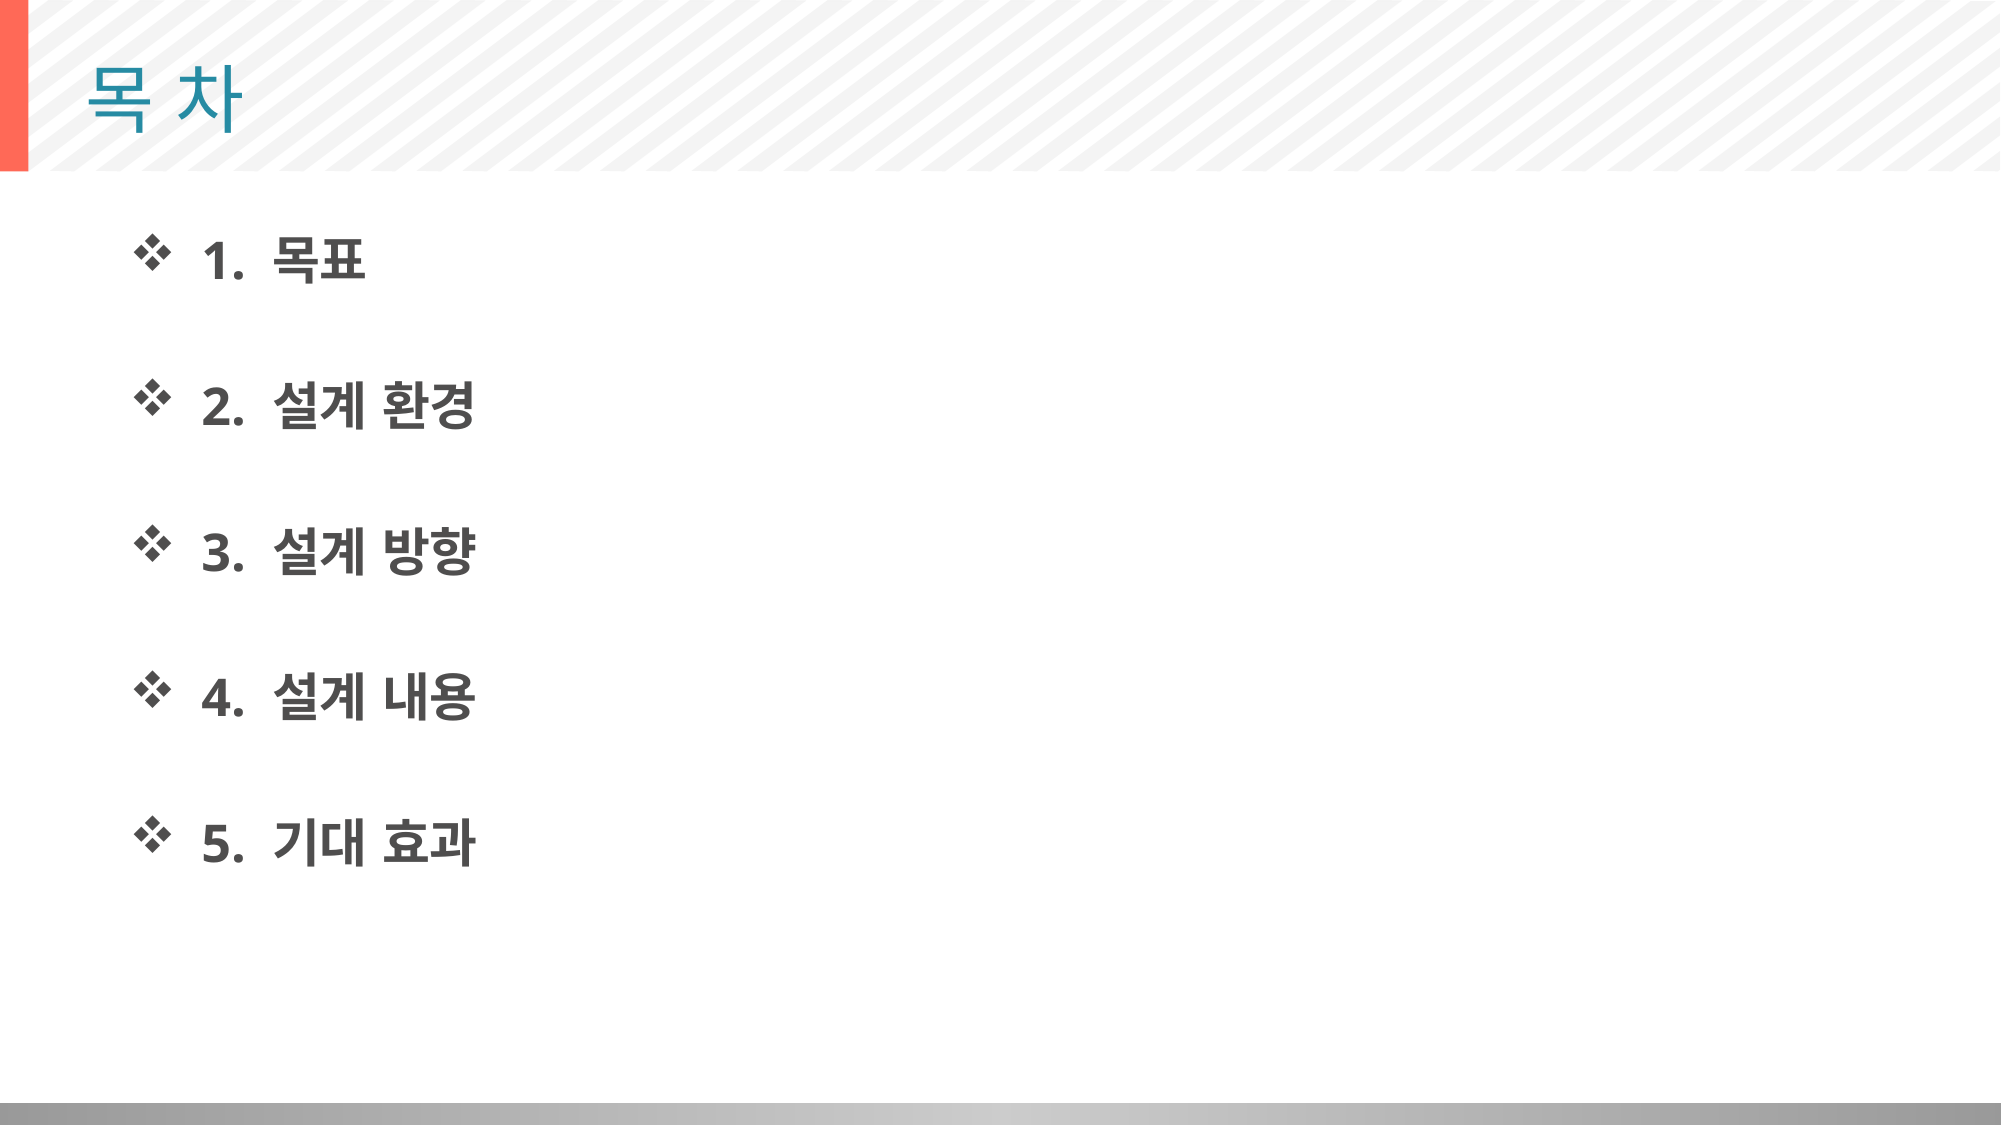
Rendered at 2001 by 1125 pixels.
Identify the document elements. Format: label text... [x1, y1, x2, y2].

title 목 차 [70, 20, 1925, 175]
list 1. 목표 2. 설계 환경 3. 설계 방향 4. 설계 내용 5. 기대 효과 [114, 219, 670, 1034]
